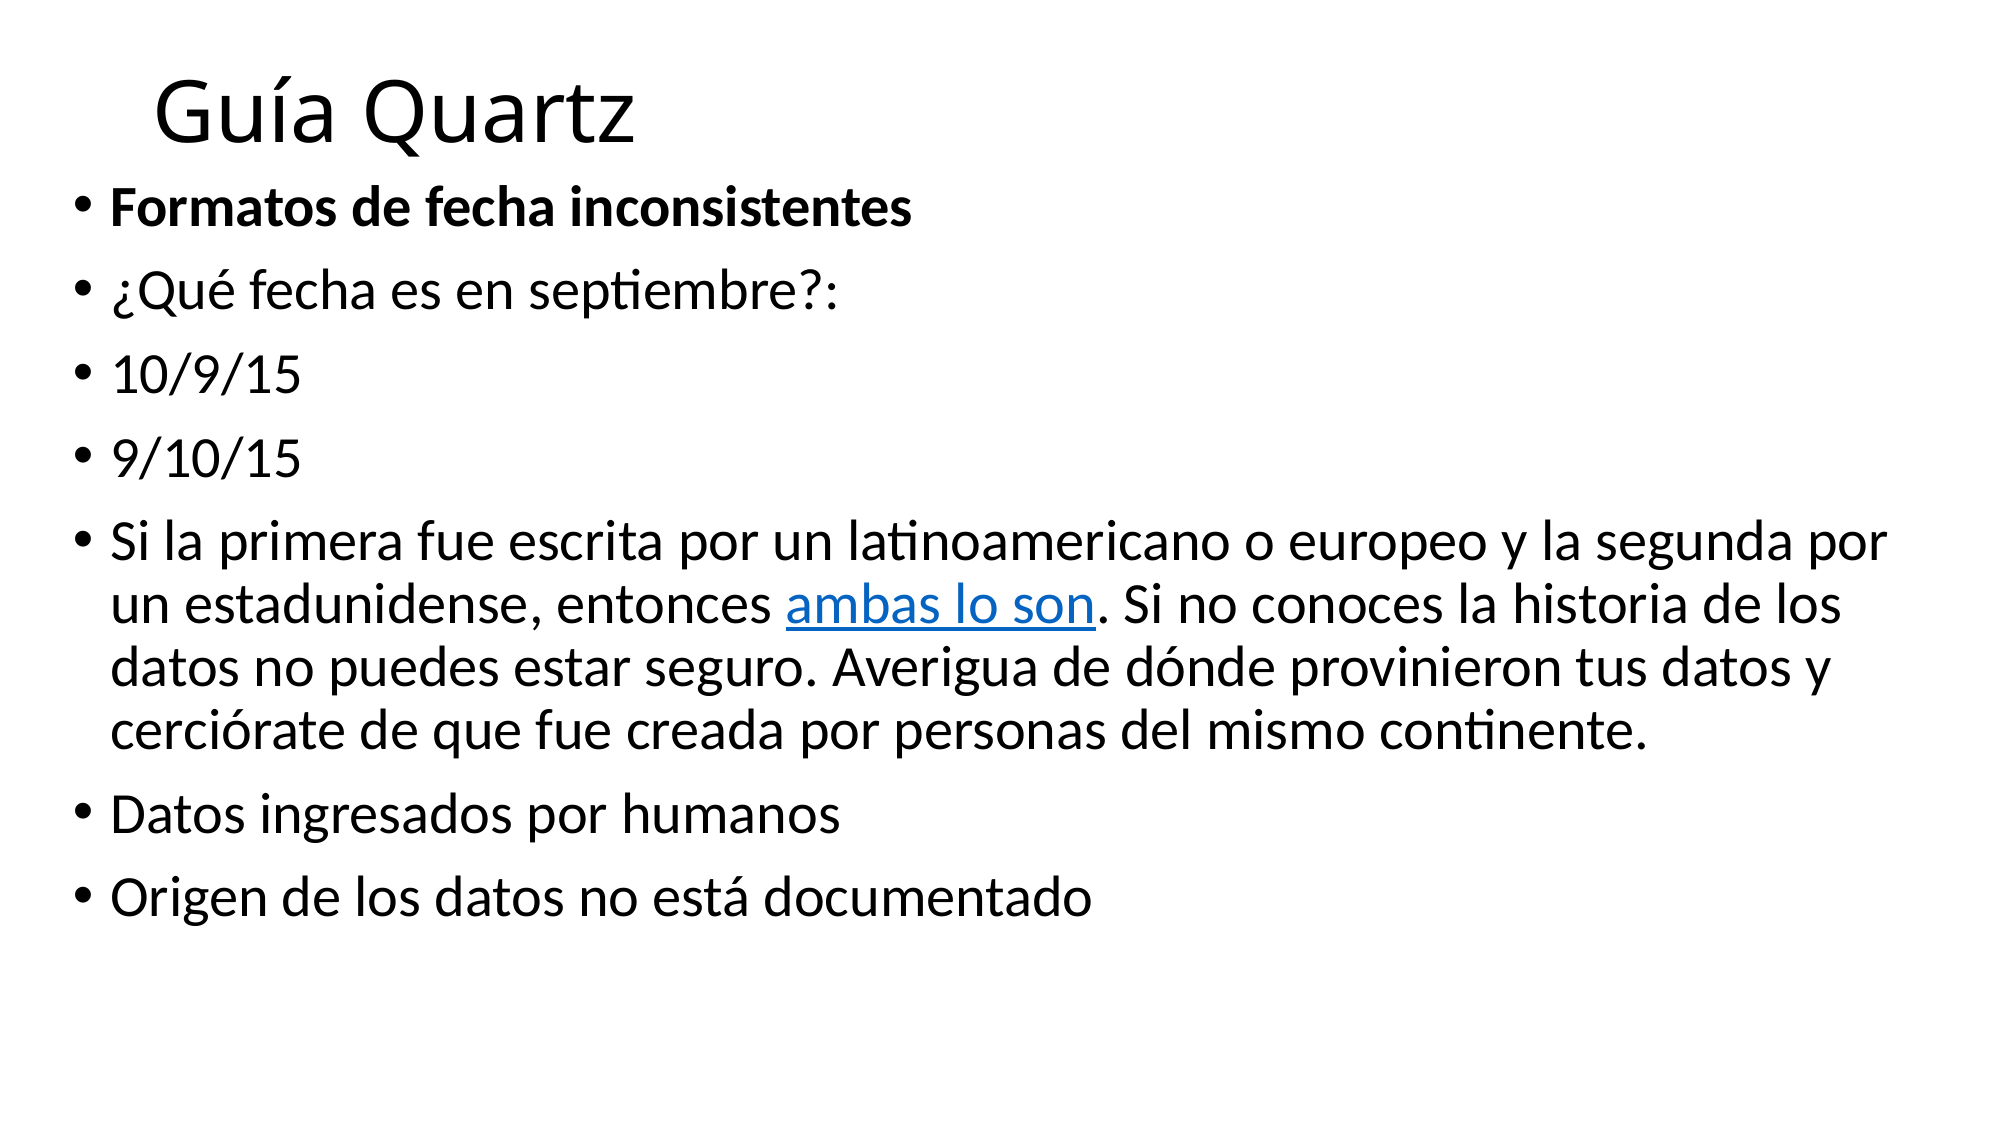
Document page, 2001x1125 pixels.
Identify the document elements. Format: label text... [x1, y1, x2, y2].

list Formatos de fecha inconsistentes ¿Qué fecha es en septiembre?: 10/9/15 9/10/15 Si la primera fue escrita por un latinoamericano o europeo y la segunda por un estadunidense, entonces ambas lo son. Si no conoces la historia de los datos no puedes estar seguro. Averigua de dónde provinieron tus datos y cerciórate de que fue creada por personas del mismo continente. Datos ingresados por humanos Origen de los datos no está documentado [57, 168, 1940, 1077]
title Guía Quartz [137, 59, 1863, 168]
